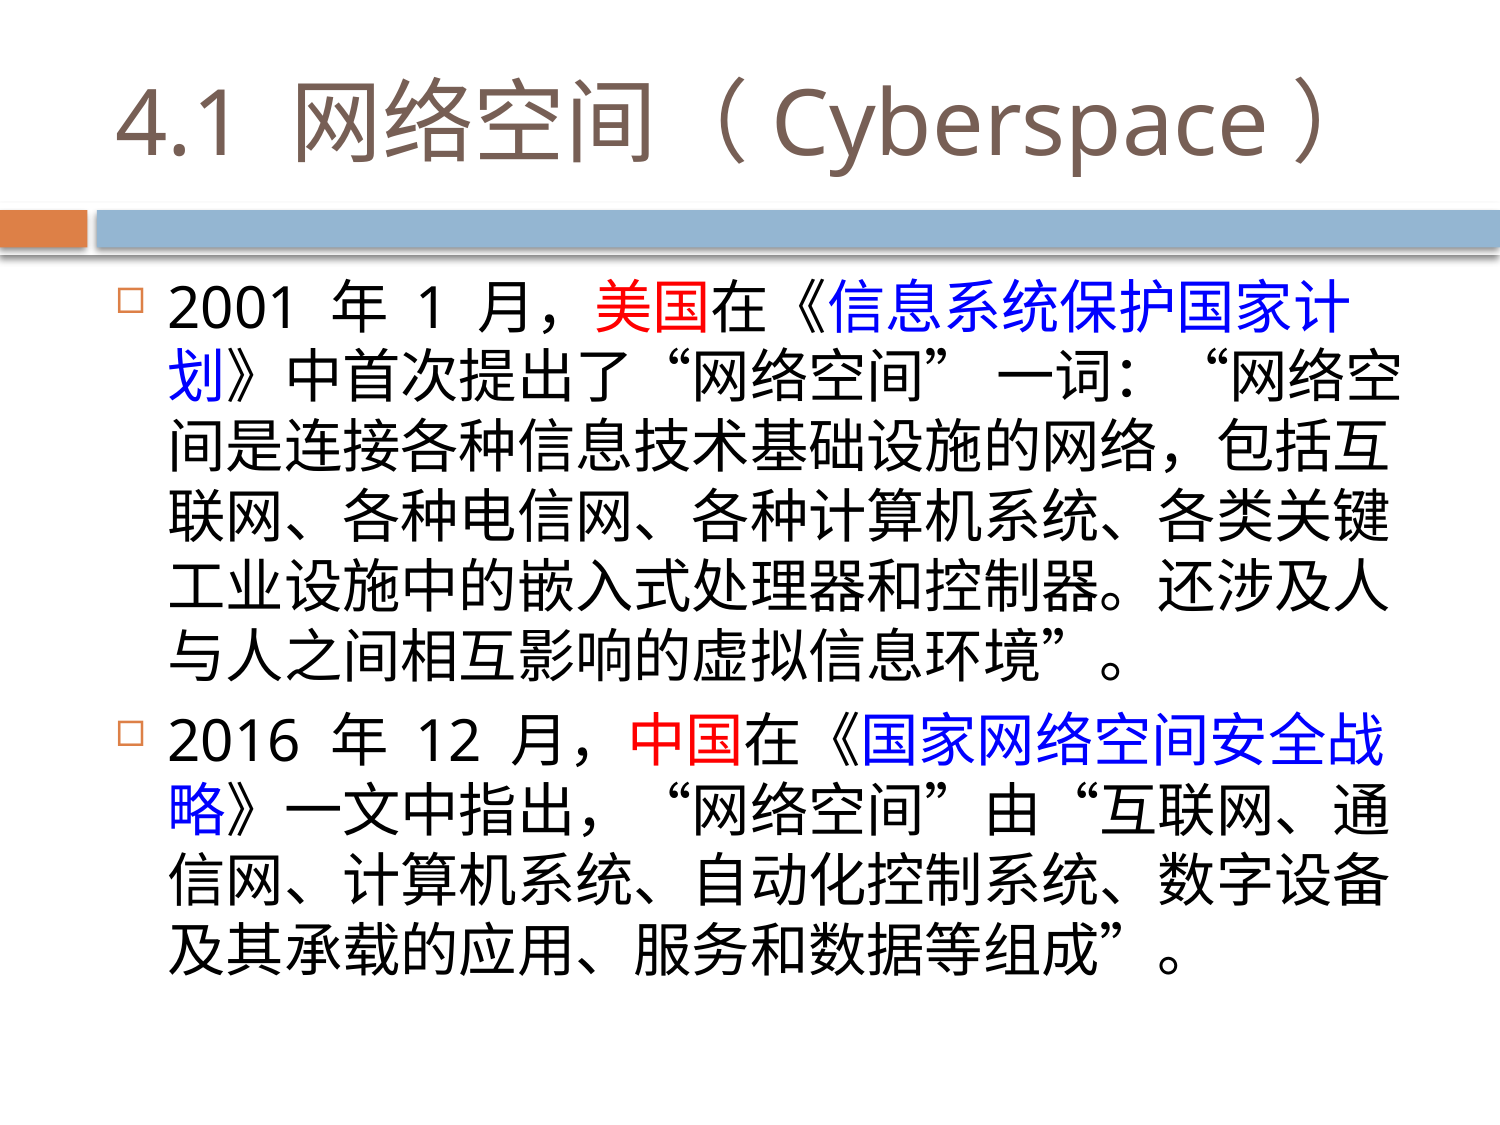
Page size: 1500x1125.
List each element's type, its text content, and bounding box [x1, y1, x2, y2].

list 2001 年 1 月，美国在《信息系统保护国家计划》中首次提出了“网络空间” 一词：“网络空间是连接各种信息技术基础设施的网络，包括互联网、各种电信网、各种计算机系统、各类关键工业设施中的嵌入式处理器和控制器。还涉及人与人之间相互影响的虚拟信息环境”。 2016 年 12 月，中国在《国家网络空间安全战略》一文中指出，“网络空间”由“互联网、通信网、计算机系统、自动化控制系统、数字设备及其承载的应用、服务和数据等组成”。 [100, 262, 1438, 1000]
title 4.1 网络空间（Cyberspace） [100, 37, 1438, 200]
